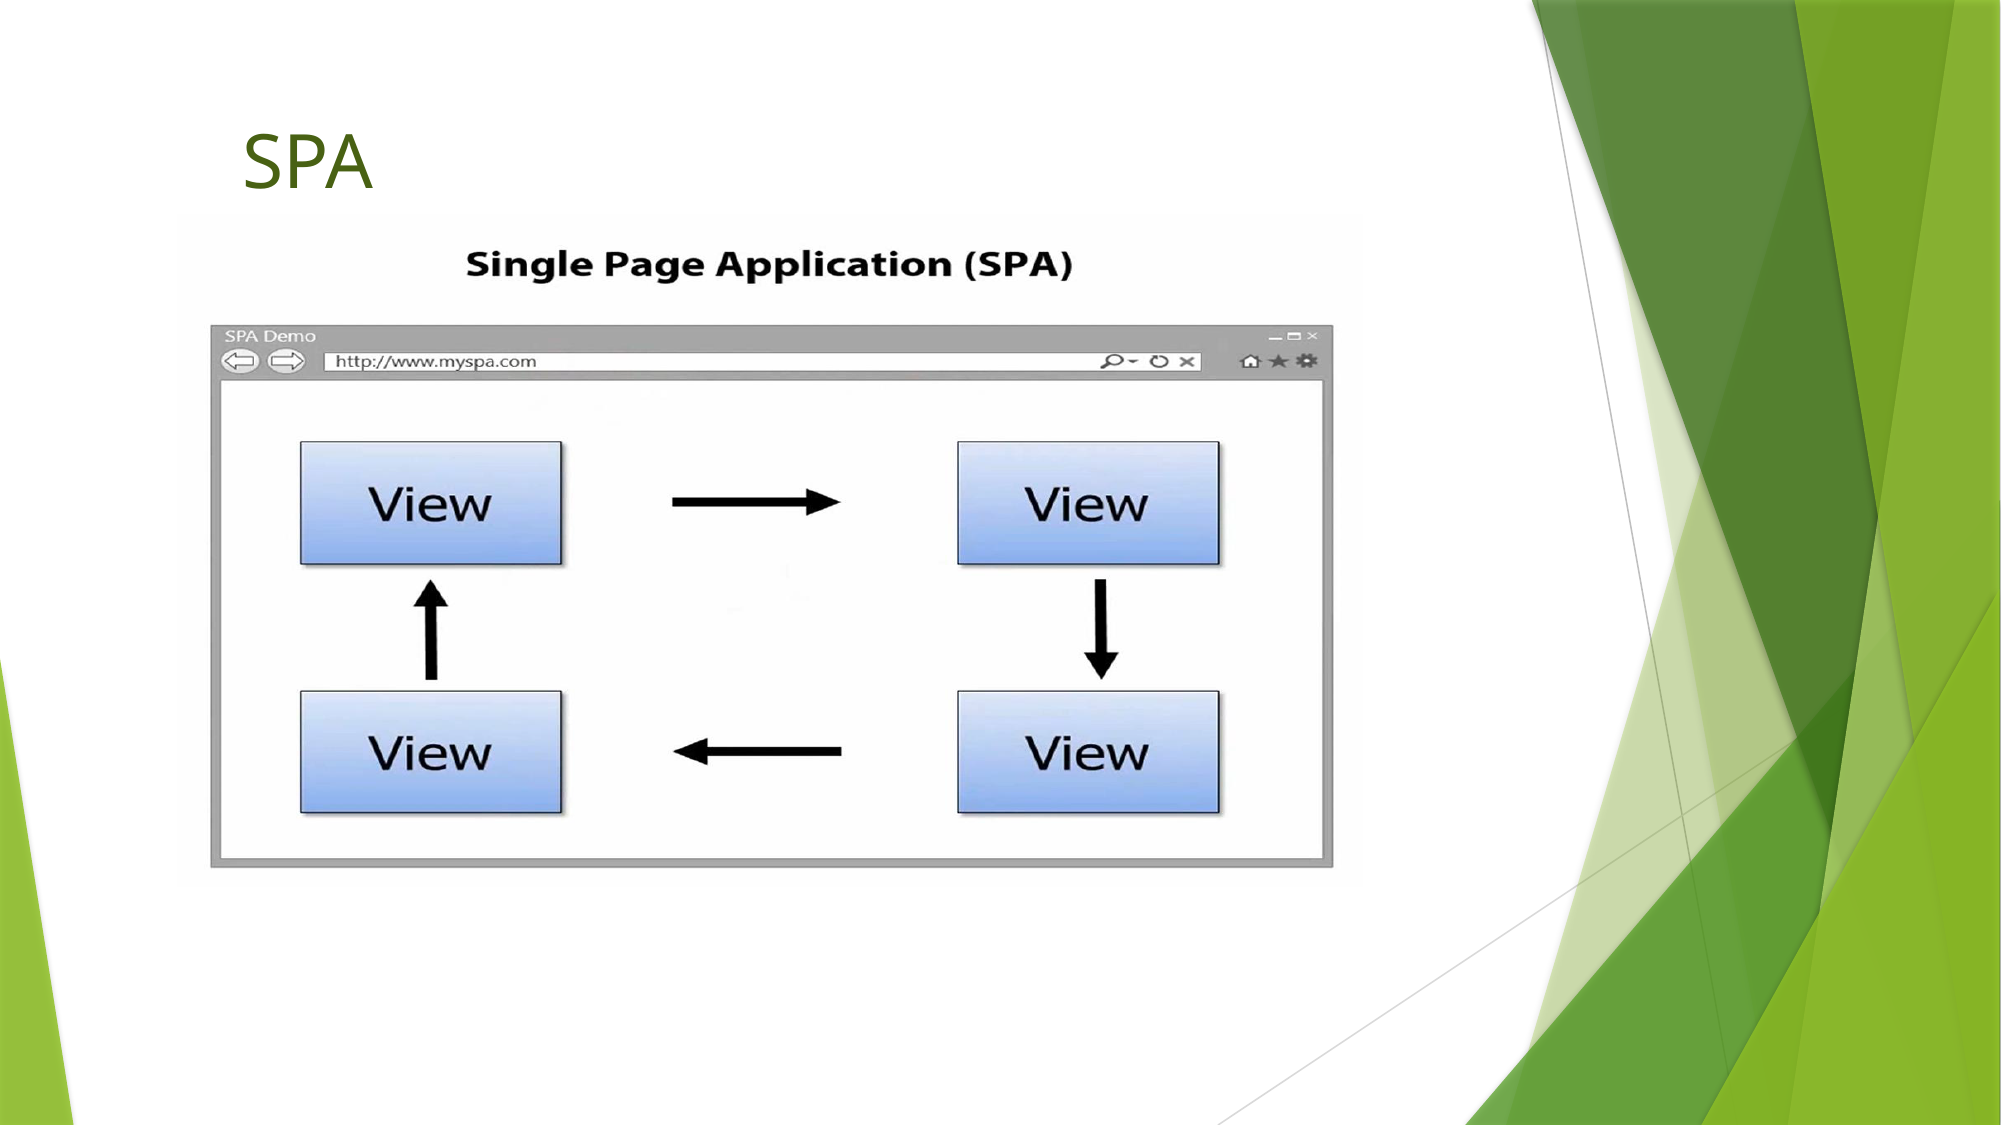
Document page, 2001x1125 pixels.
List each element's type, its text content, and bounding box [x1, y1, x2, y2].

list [176, 214, 1364, 888]
title SPA [227, 106, 539, 213]
